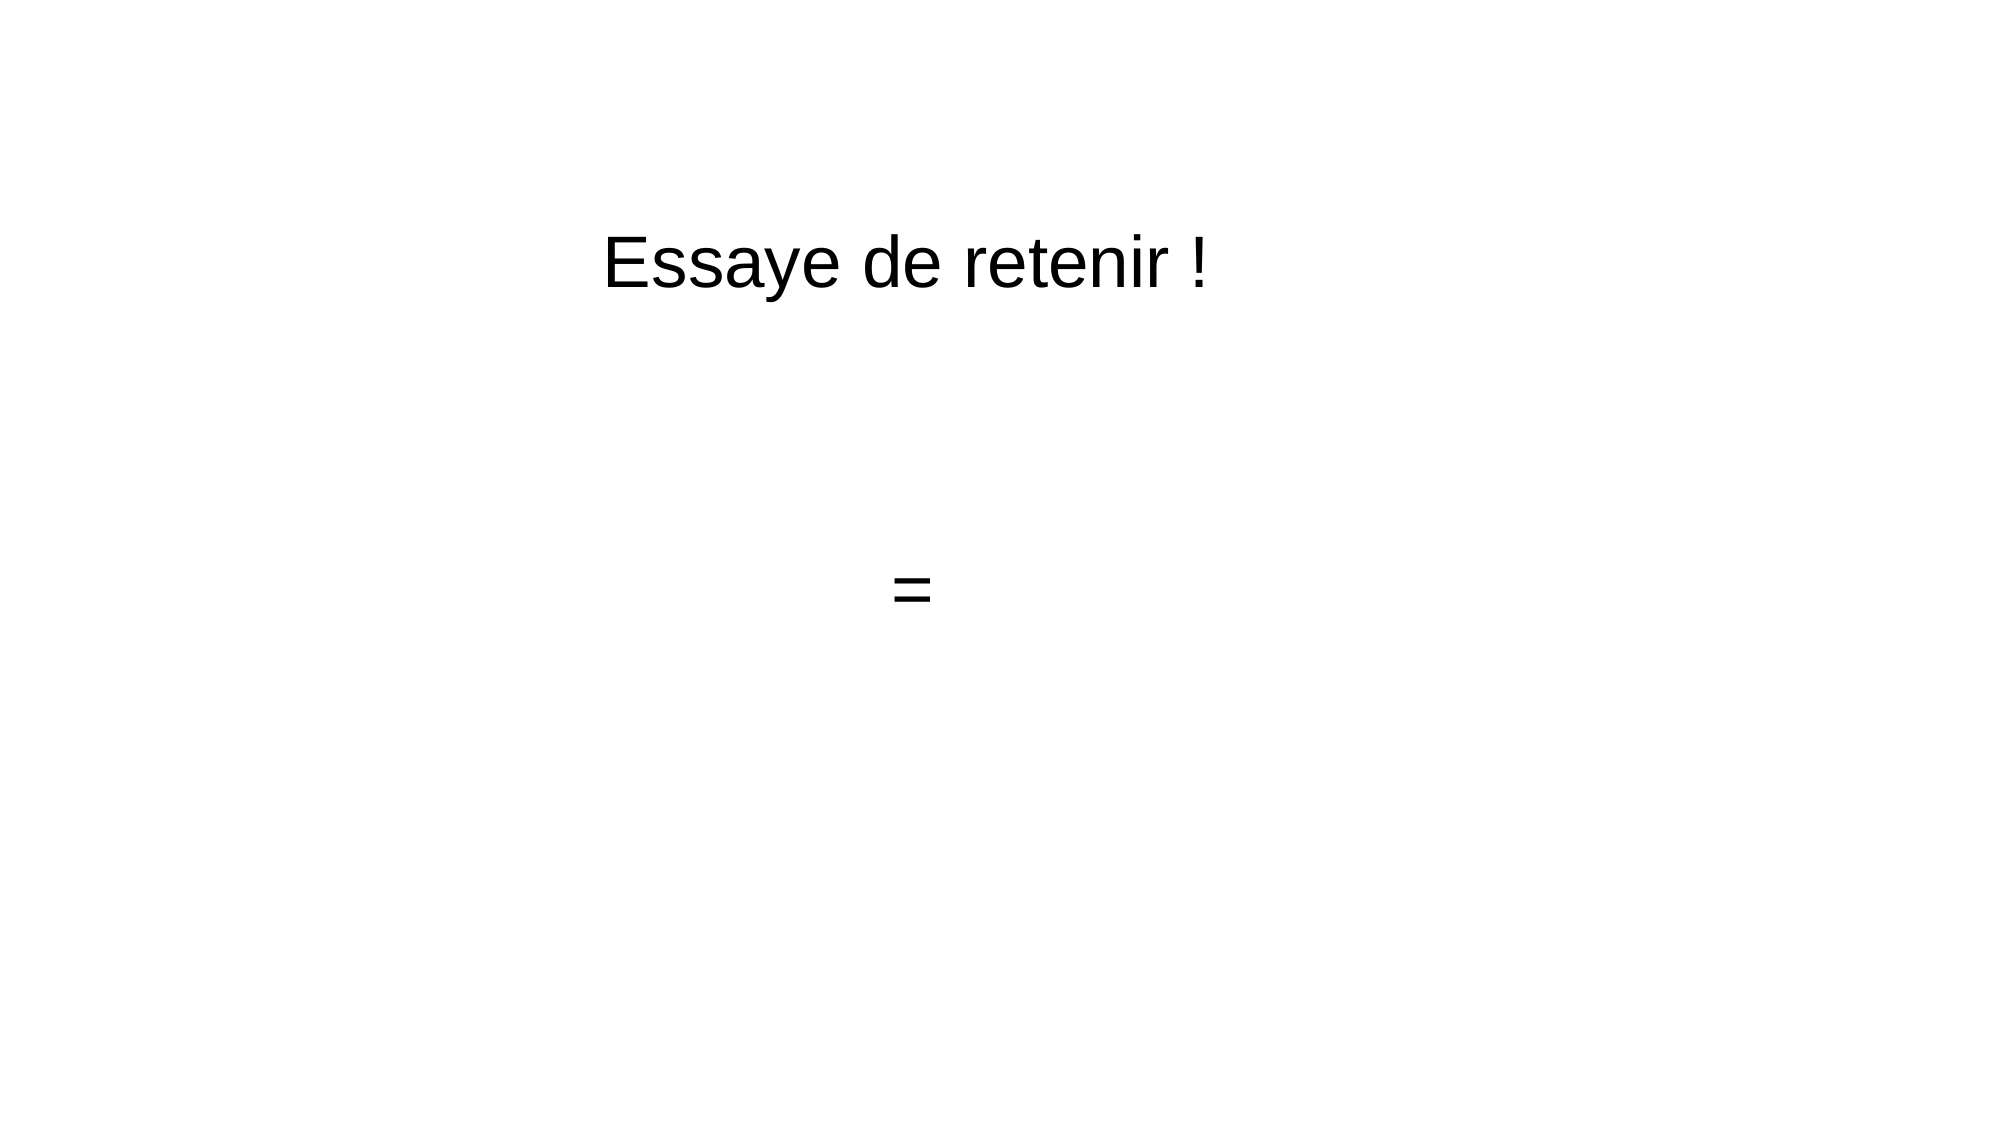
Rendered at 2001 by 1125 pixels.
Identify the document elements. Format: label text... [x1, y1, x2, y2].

text_box = [877, 533, 950, 636]
text_box Essaye de retenir ! [588, 206, 1226, 309]
